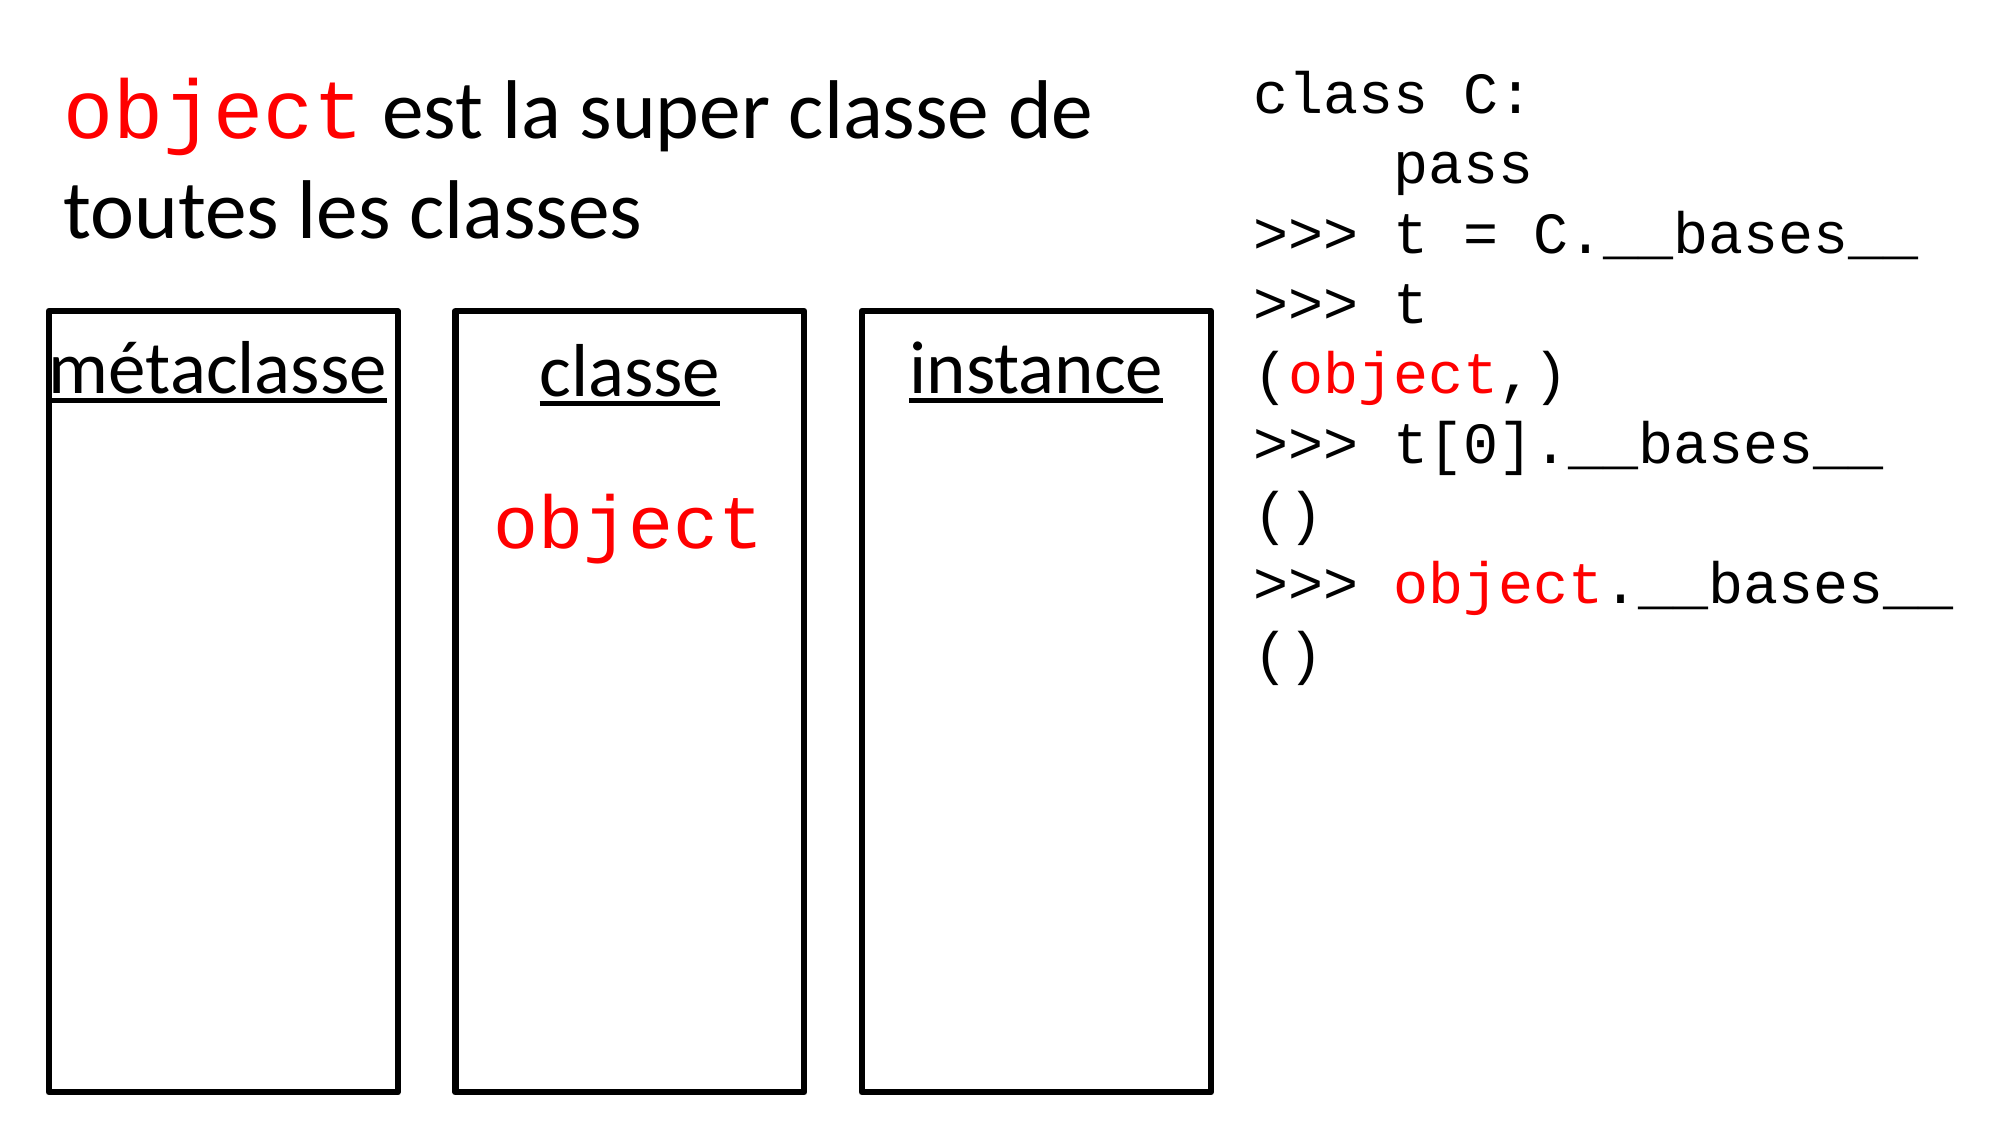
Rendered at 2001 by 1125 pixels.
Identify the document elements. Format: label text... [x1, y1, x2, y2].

text_box instance [861, 311, 1211, 416]
text_box [455, 419, 805, 1093]
text_box [48, 416, 398, 1093]
text_box object [478, 466, 781, 571]
text_box métaclasse [34, 311, 413, 416]
text_box classe [440, 313, 820, 419]
text_box [861, 416, 1211, 1093]
text_box object est la super classe de toutes les classes [48, 47, 1211, 263]
text_box class C: pass >>> t = C.__bases__ >>> t (object,) >>> t[0].__bases__ () >>> object.__bases__ () [1238, 47, 1973, 693]
